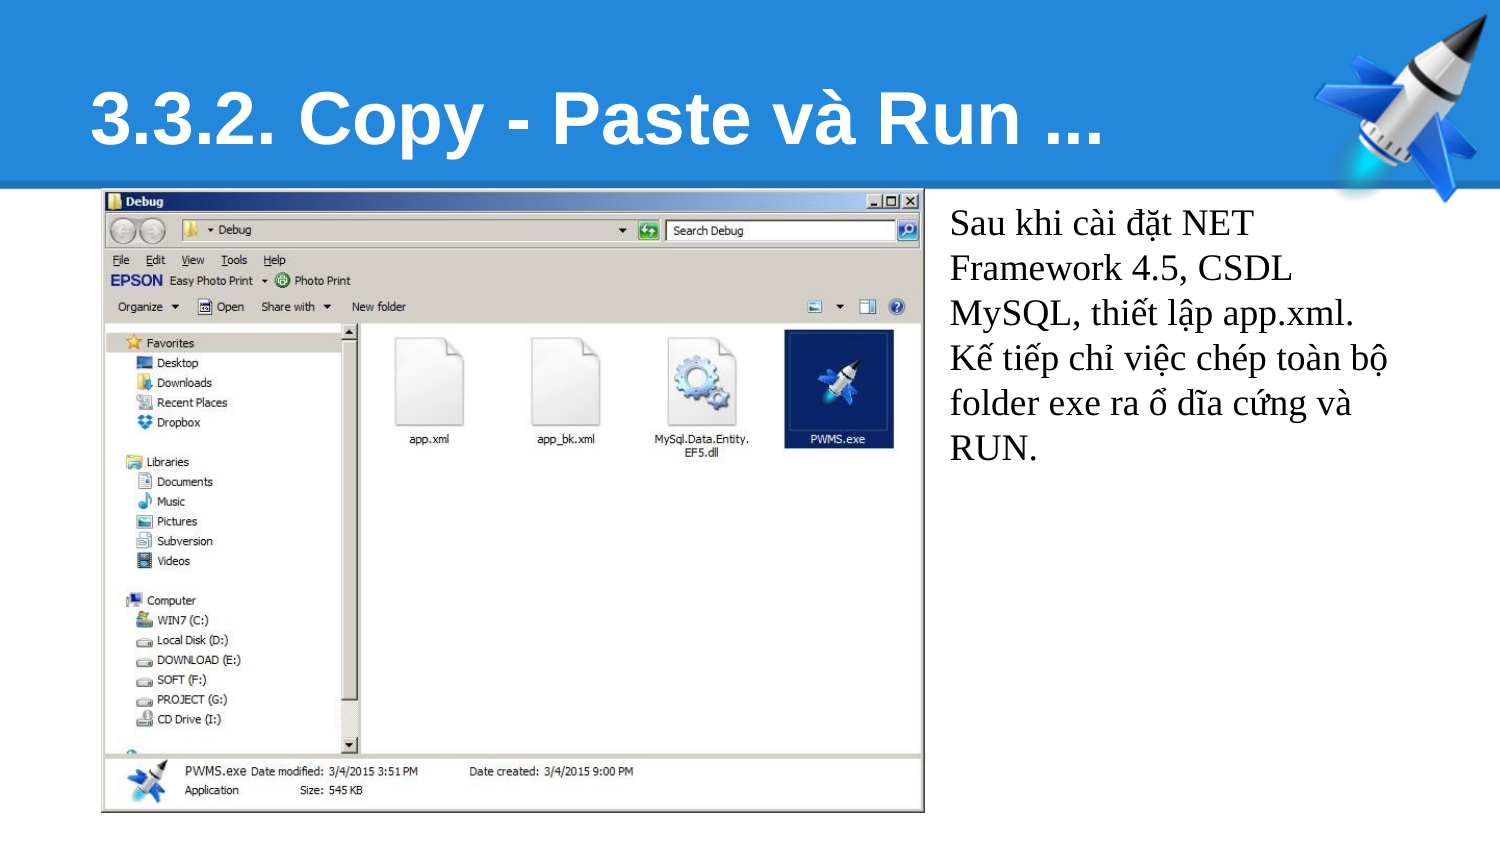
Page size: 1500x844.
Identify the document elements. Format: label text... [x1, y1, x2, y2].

picture [100, 188, 925, 813]
title 3.3.2. Copy - Paste và Run ... [75, 33, 1294, 175]
list Sau khi cài đặt NET Framework 4.5, CSDL MySQL, thiết lập app.xml. Kế tiếp chỉ việc chép toàn bộ folder exe ra ổ dĩa cứng và RUN. [934, 182, 1425, 807]
picture [1299, 7, 1500, 208]
